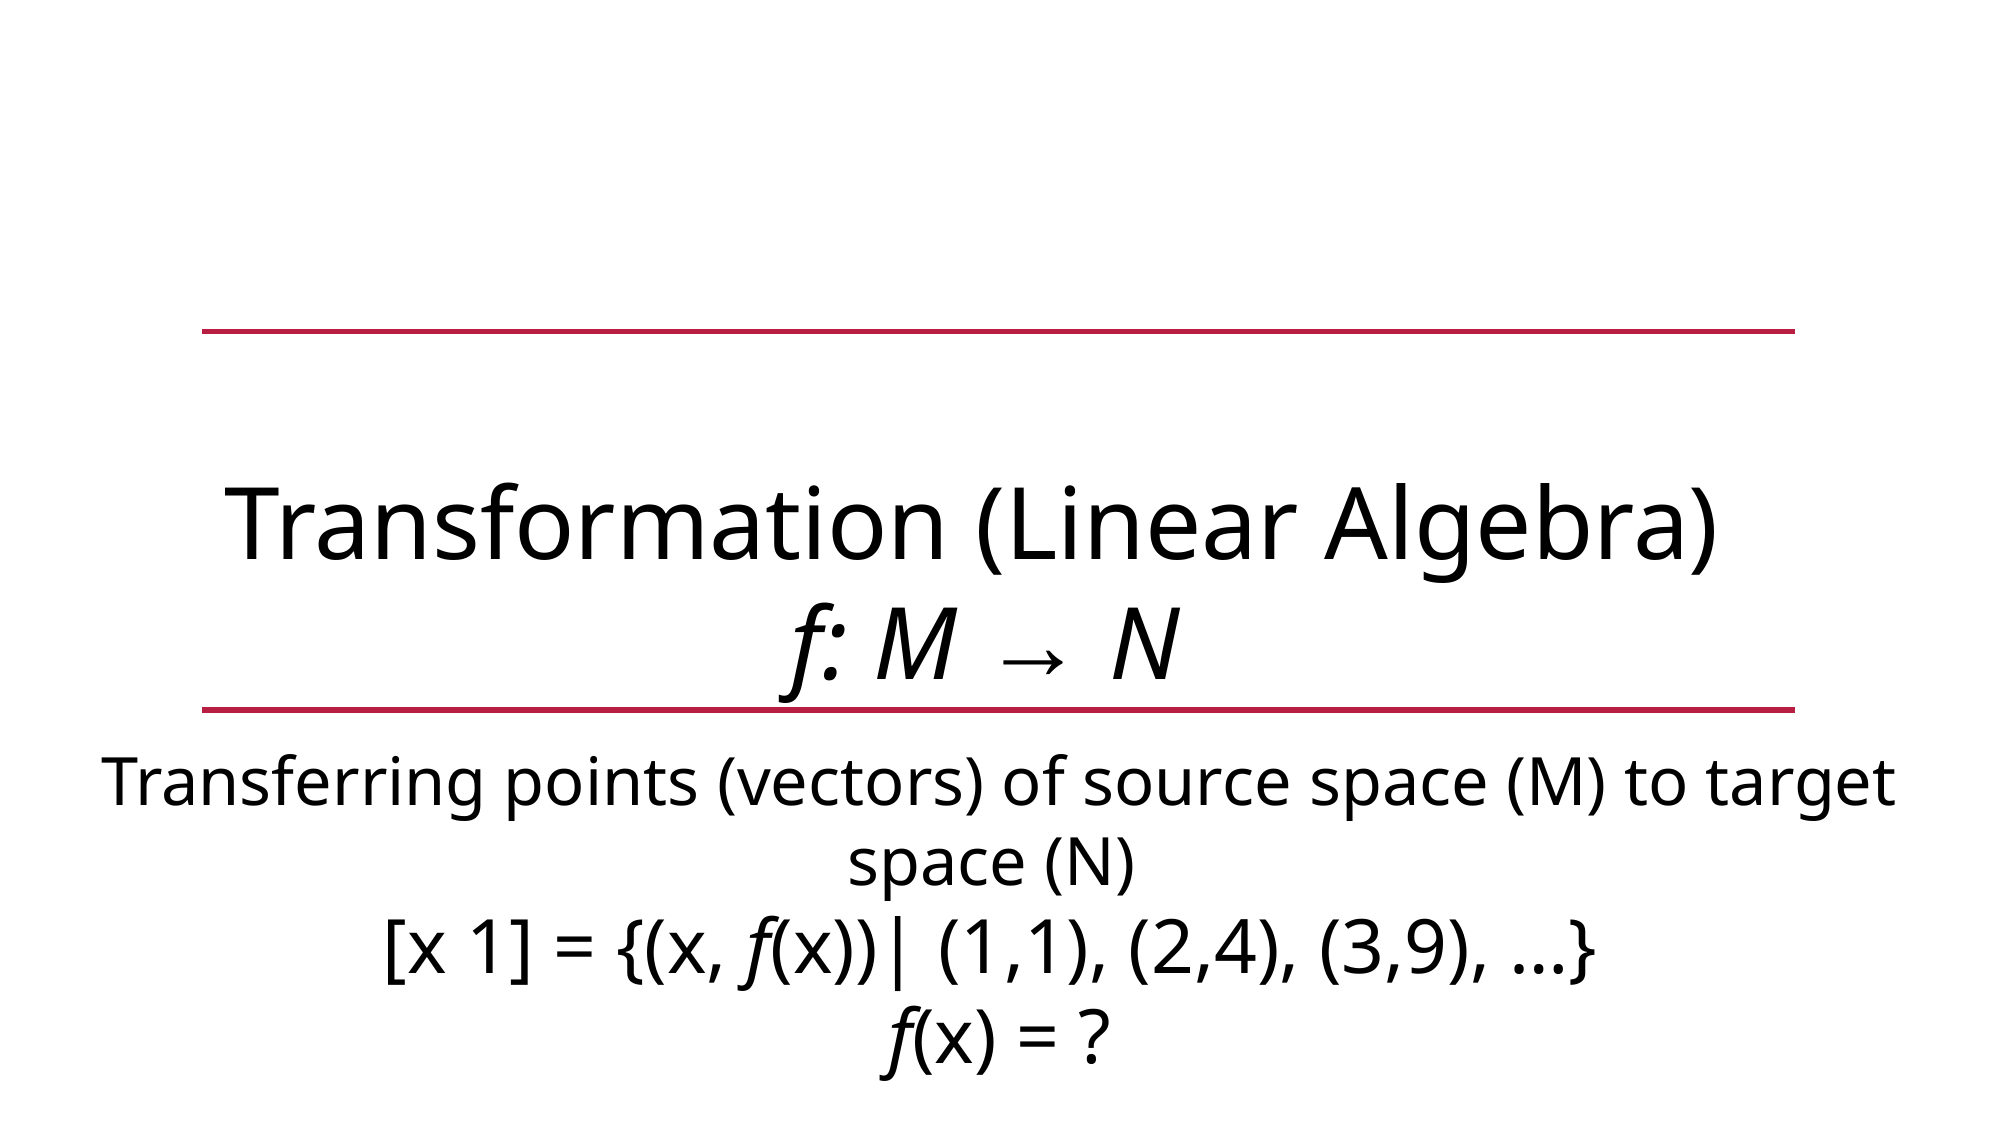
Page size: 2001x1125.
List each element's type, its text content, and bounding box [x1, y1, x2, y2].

text_box Transformation (Linear Algebra) f: M → N [0, 452, 1999, 707]
